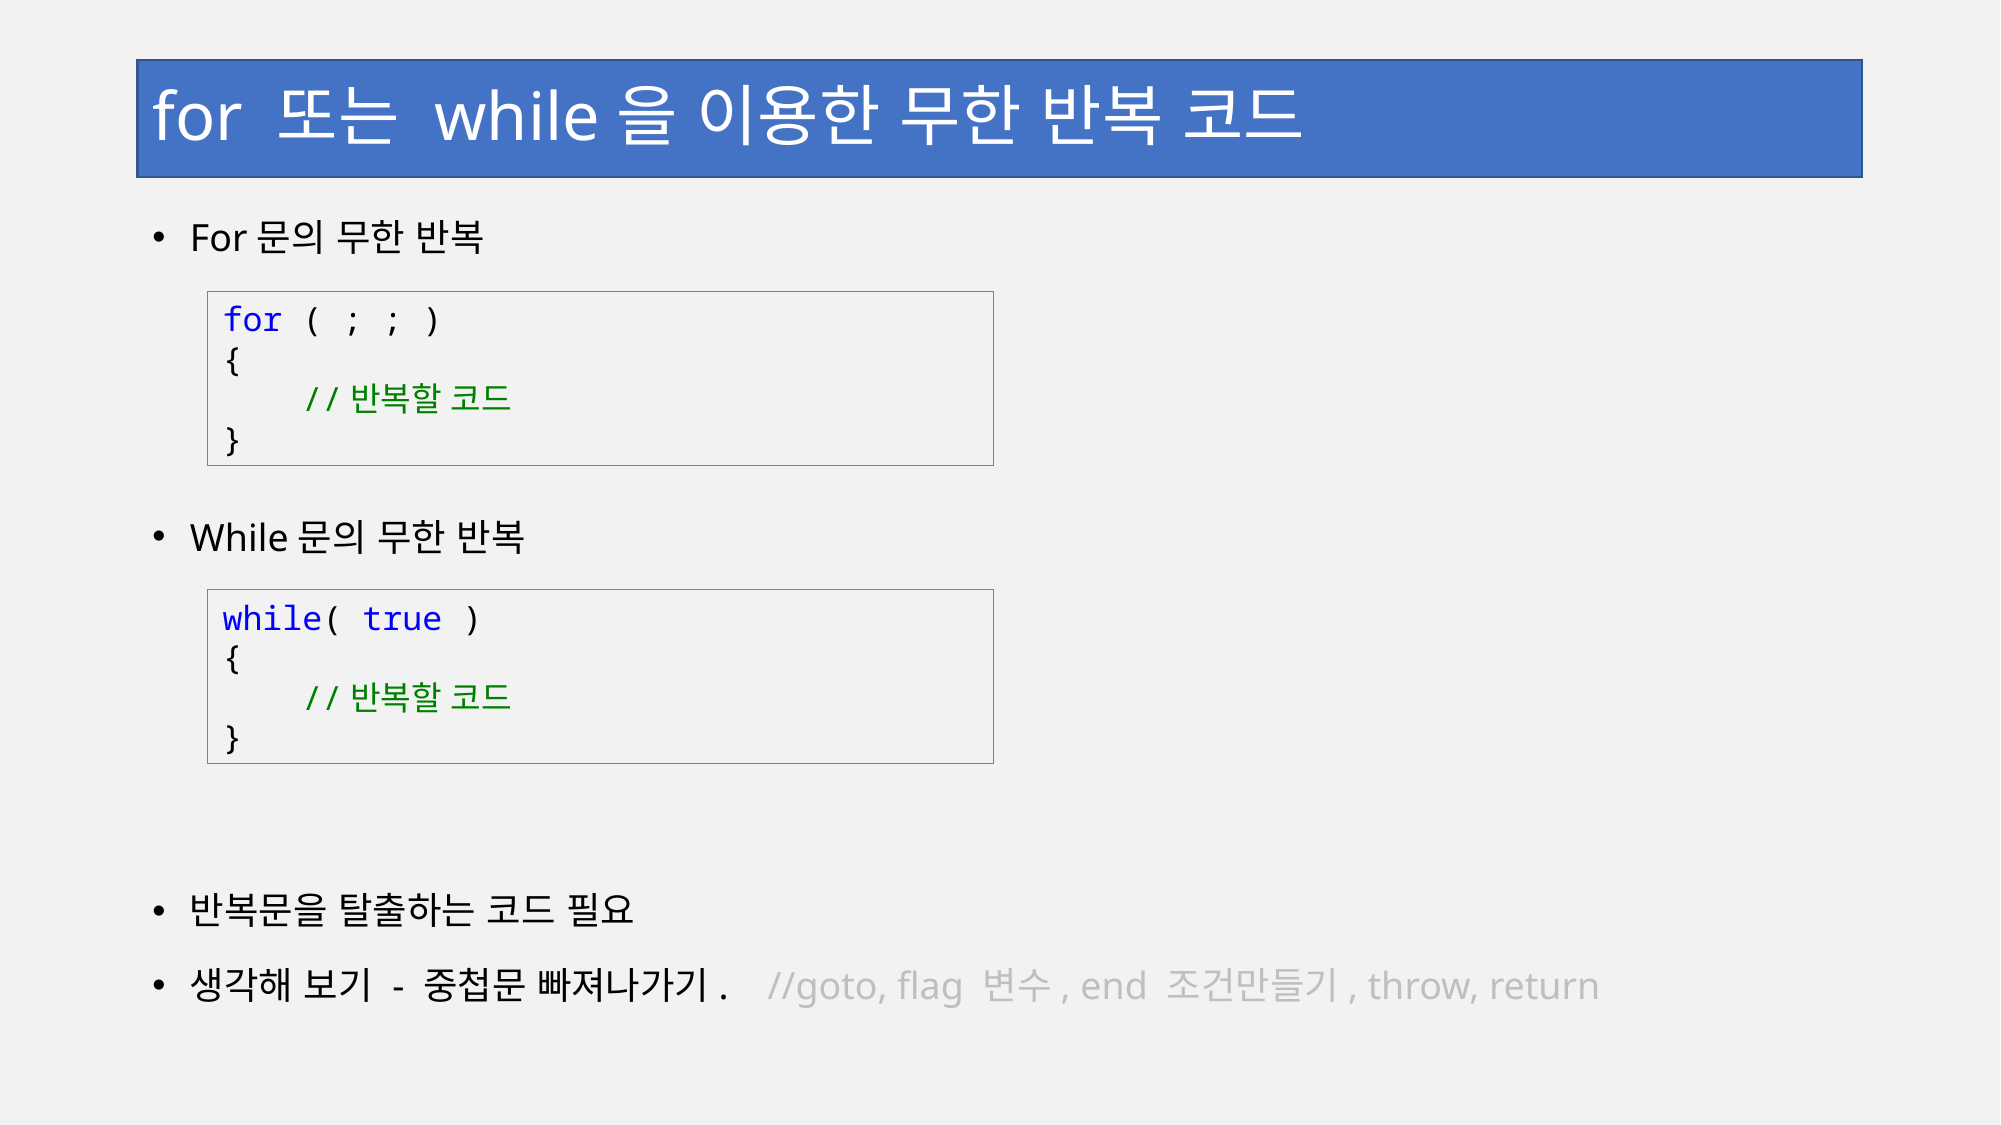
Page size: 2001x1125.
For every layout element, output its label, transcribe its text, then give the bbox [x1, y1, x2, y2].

text_box for ( ; ; ) { //반복할 코드 } [207, 291, 994, 466]
list For문의 무한 반복 While문의 무한 반복 반복문을 탈출하는 코드 필요 생각해 보기 - 중첩문 빠져나가기. //goto, flag 변수, end 조건만들기, throw, return [137, 197, 1863, 1040]
title for 또는 while을 이용한 무한 반복 코드 [136, 59, 1863, 178]
text_box while( true ) { //반복할 코드 } [207, 589, 994, 764]
